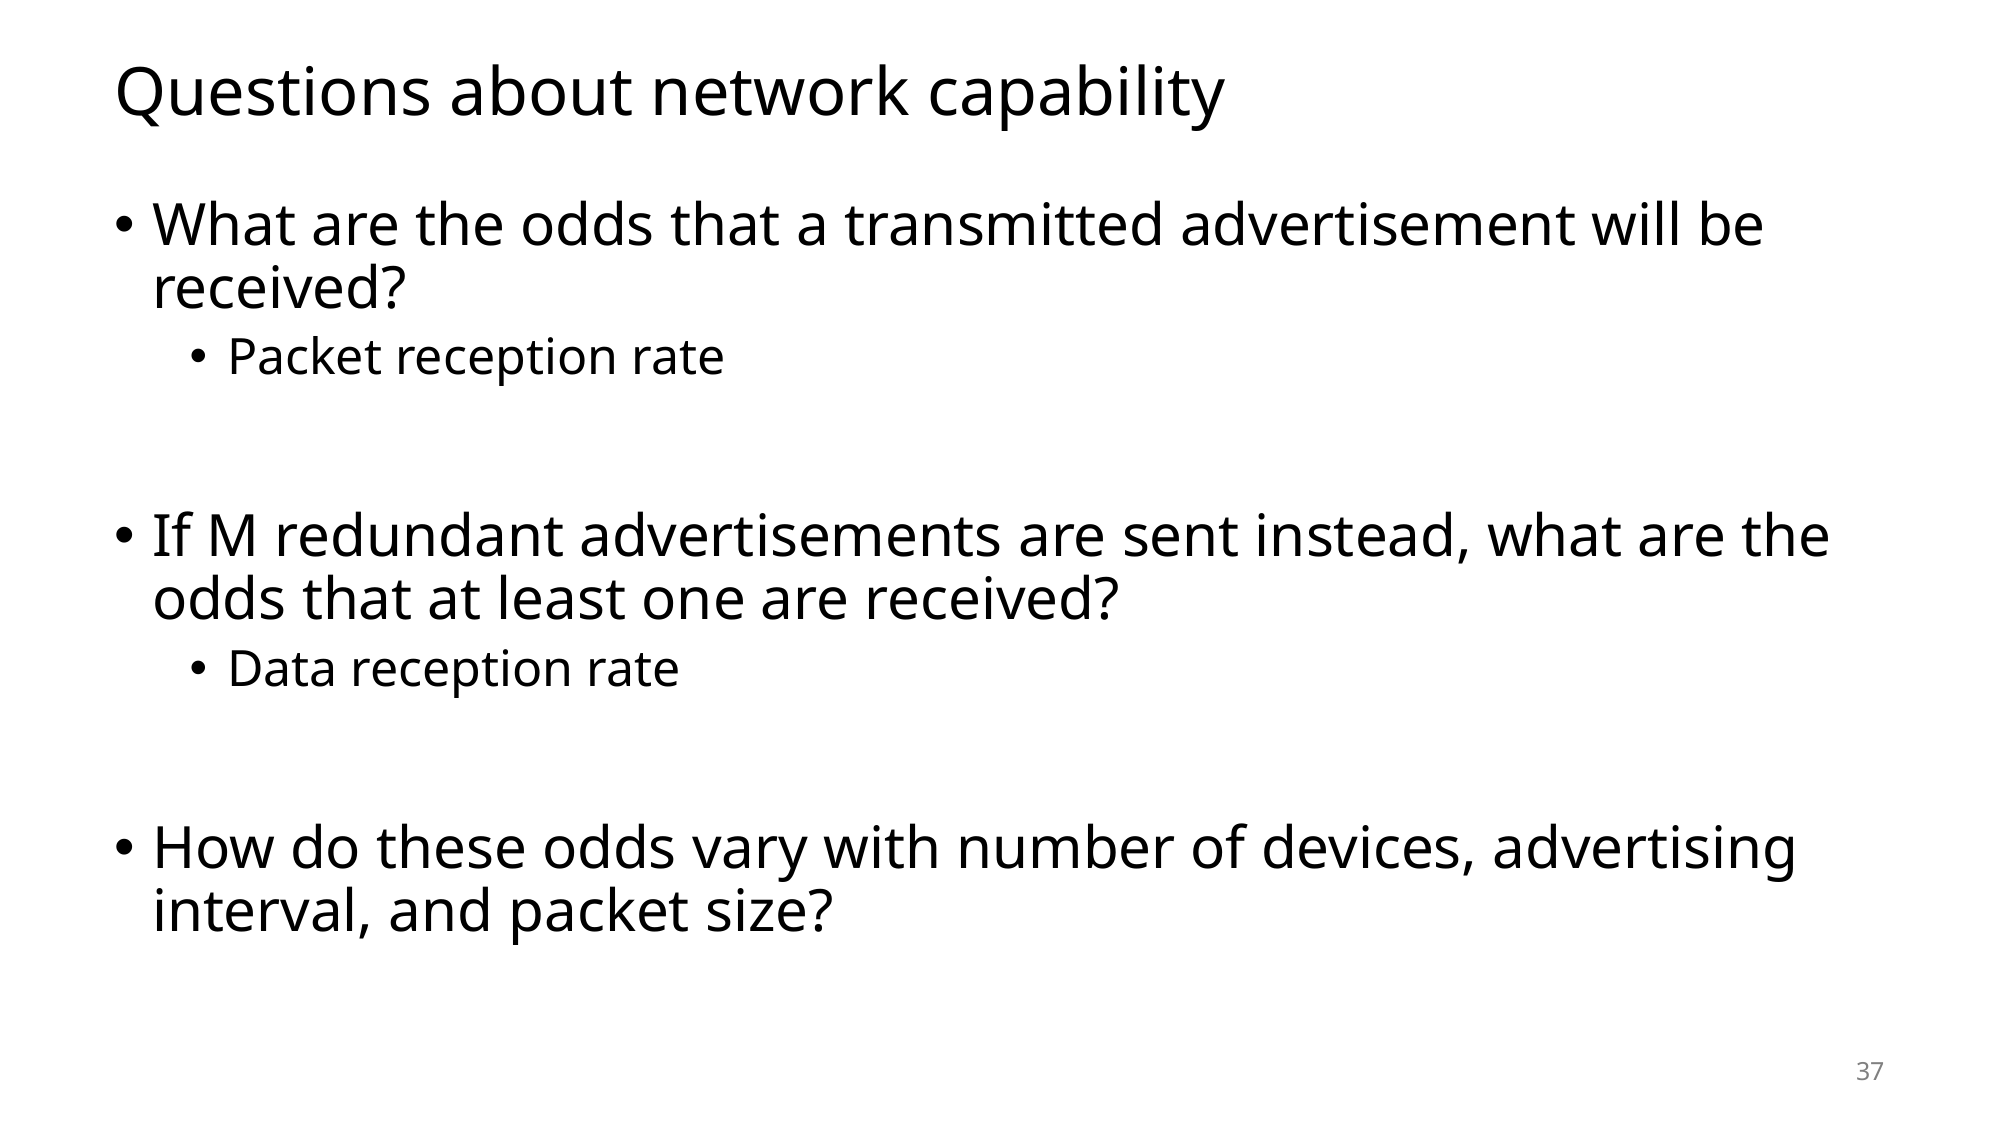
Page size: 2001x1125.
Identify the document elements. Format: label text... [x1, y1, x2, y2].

slide_number 37 [1749, 1042, 1900, 1103]
title Questions about network capability [99, 37, 1900, 150]
list What are the odds that a transmitted advertisement will be received? Packet reception rate If M redundant advertisements are sent instead, what are the odds that at least one are received? Data reception rate How do these odds vary with number of devices, advertising interval, and packet size? [99, 187, 1900, 1013]
